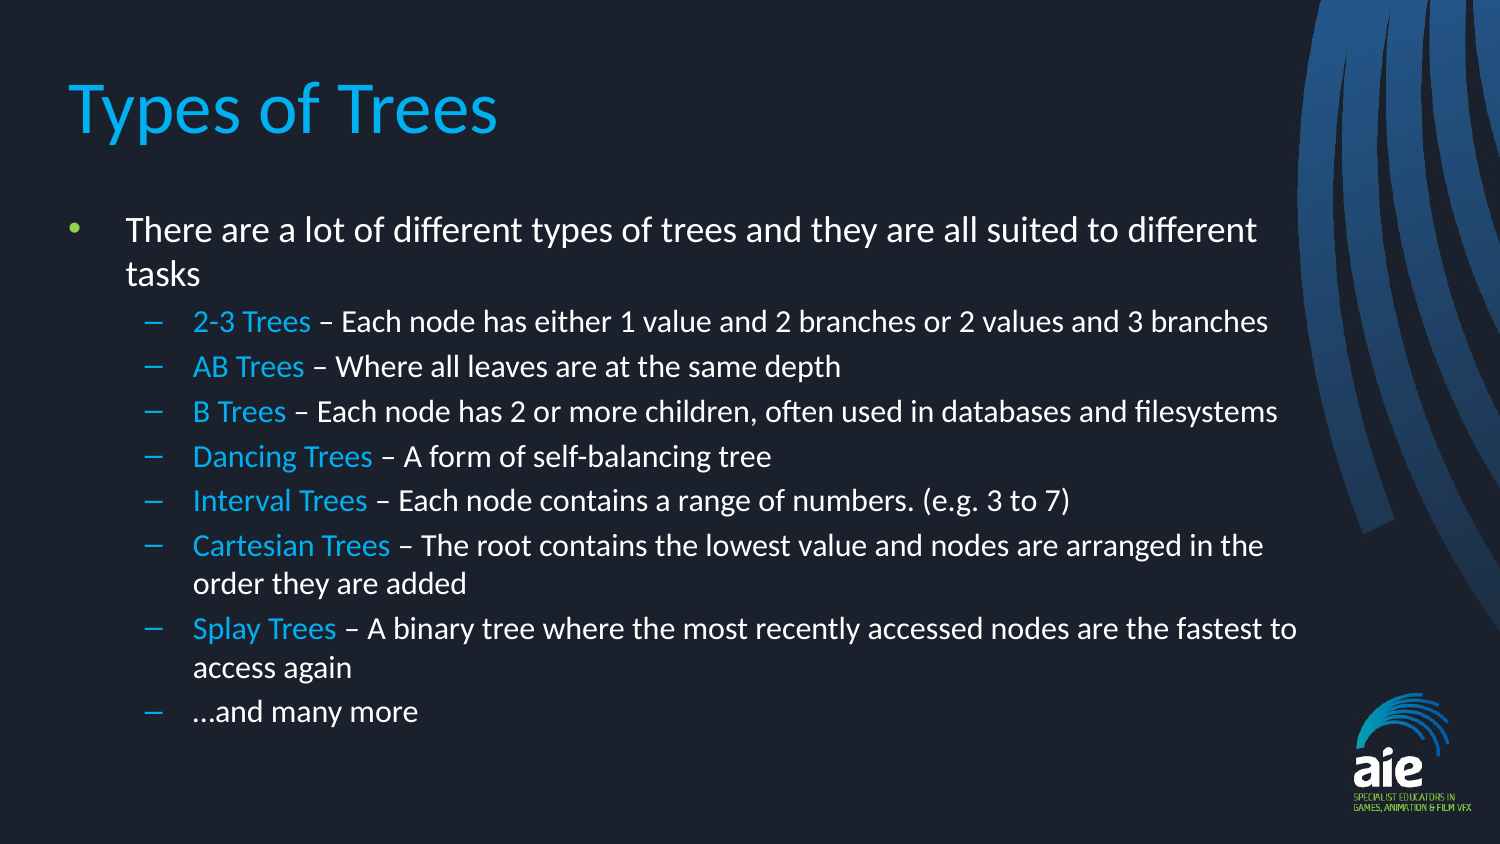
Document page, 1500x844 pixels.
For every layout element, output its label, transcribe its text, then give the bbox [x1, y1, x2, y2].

list There are a lot of different types of trees and they are all suited to different tasks 2-3 Trees – Each node has either 1 value and 2 branches or 2 values and 3 branches AB Trees – Where all leaves are at the same depth B Trees – Each node has 2 or more children, often used in databases and filesystems Dancing Trees – A form of self-balancing tree Interval Trees – Each node contains a range of numbers. (e.g. 3 to 7) Cartesian Trees – The root contains the lowest value and nodes are arranged in the order they are added Splay Trees – A binary tree where the most recently accessed nodes are the fastest to access again …and many more [53, 197, 1329, 753]
picture [0, 0, 1500, 844]
title Types of Trees [53, 33, 1425, 175]
